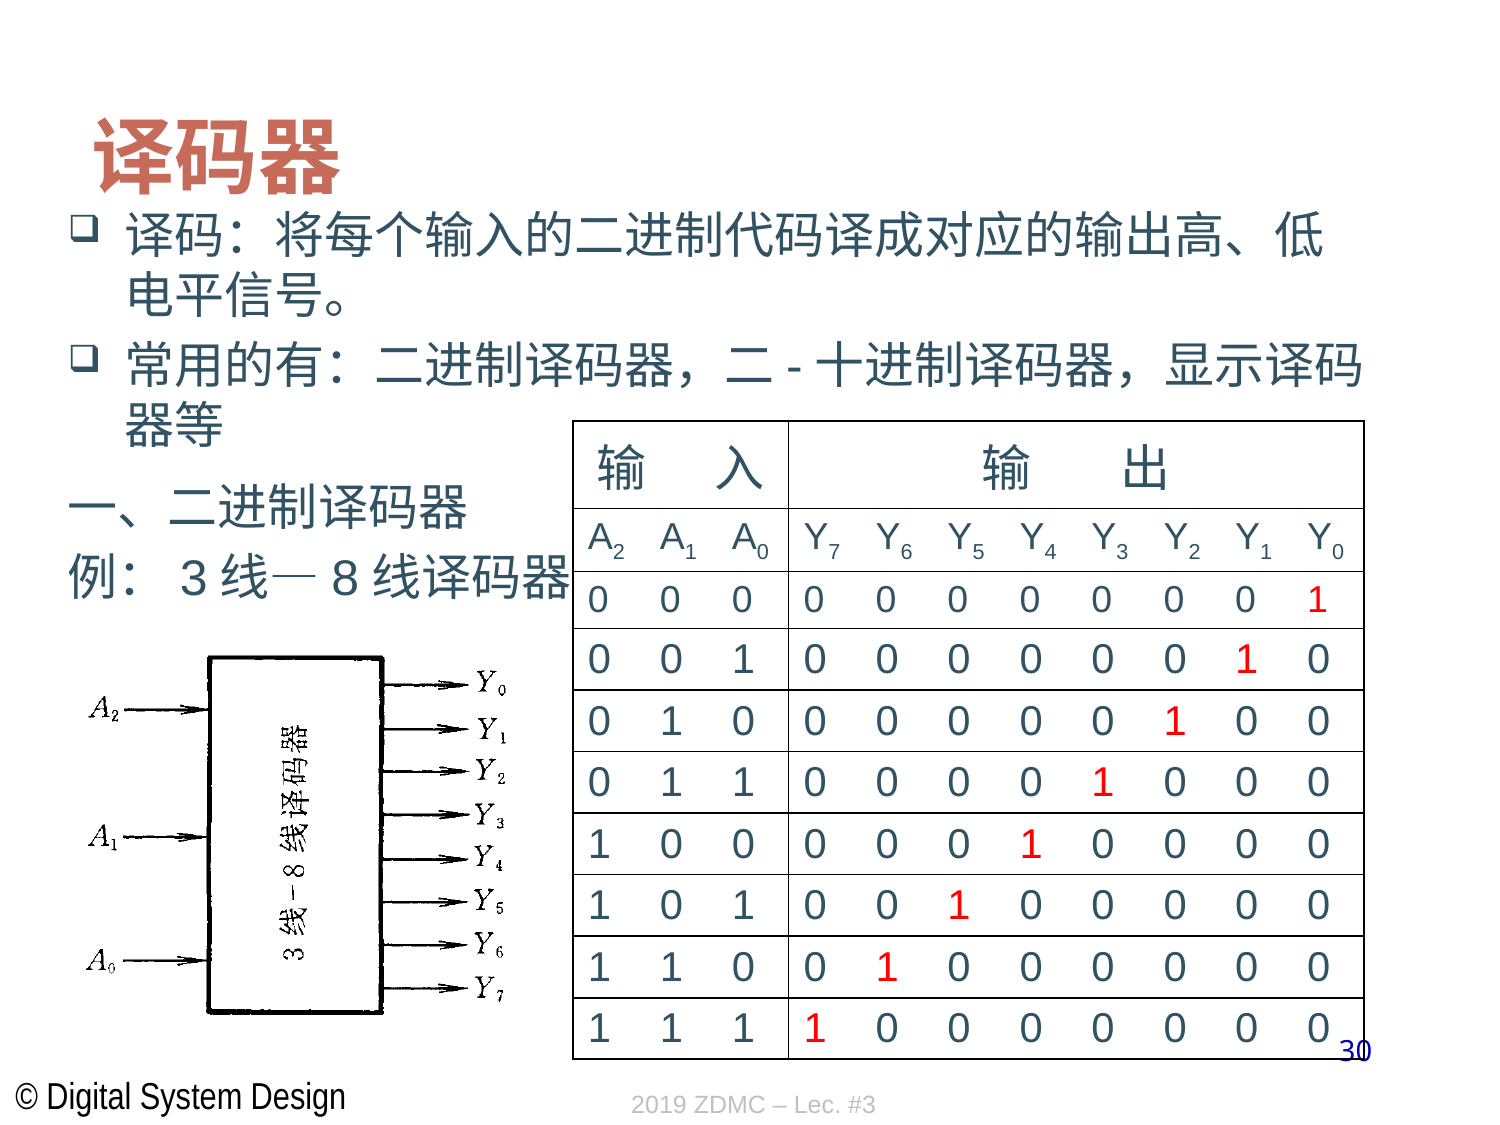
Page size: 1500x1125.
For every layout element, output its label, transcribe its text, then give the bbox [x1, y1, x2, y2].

table_cell 0 [1220, 691, 1292, 751]
table_cell 0 [861, 691, 932, 751]
table_cell 0 [1292, 752, 1363, 812]
table_cell 0 [645, 572, 717, 628]
table_cell 0 [789, 752, 861, 812]
table_cell Y0 [1292, 509, 1363, 571]
table_cell 1 [717, 629, 788, 689]
table_cell A1 [645, 509, 717, 571]
table_cell 1 [645, 752, 717, 812]
table_cell 0 [789, 875, 861, 935]
table_cell 0 [1149, 752, 1220, 812]
table_header 输 出 [789, 422, 1363, 508]
table_cell 0 [588, 691, 645, 751]
table_cell 1 [717, 875, 788, 935]
table_cell 0 [861, 999, 932, 1058]
table_cell Y5 [932, 509, 1005, 571]
table_cell 0 [717, 572, 788, 628]
slide_number 30 [1120, 1025, 1388, 1100]
table_cell 0 [574, 572, 645, 628]
table_cell 0 [645, 629, 717, 689]
table_cell 0 [932, 999, 1005, 1058]
table_cell 0 [1149, 814, 1220, 874]
table_cell 0 [588, 752, 645, 812]
table_cell 0 [1005, 572, 1076, 628]
table_cell 1 [1005, 814, 1076, 874]
table_cell 0 [1076, 999, 1149, 1058]
table_cell 0 [932, 752, 1005, 812]
table_cell 0 [645, 875, 717, 935]
table_cell 0 [717, 937, 788, 997]
title 译码器 [76, 66, 1427, 212]
picture [0, 621, 585, 1040]
table_cell 0 [1220, 572, 1292, 628]
table_cell 0 [1149, 875, 1220, 935]
table_cell 0 [932, 691, 1005, 751]
table_cell 0 [932, 629, 1005, 689]
table_cell 0 [932, 814, 1005, 874]
table_cell 0 [1005, 875, 1076, 935]
table_cell 0 [861, 629, 932, 689]
table_cell 1 [1292, 572, 1363, 628]
table_cell 0 [1220, 937, 1292, 997]
table_cell 0 [861, 752, 932, 812]
footer 2019 ZDMC – Lec. #3 [388, 1049, 1120, 1125]
table_cell 1 [932, 875, 1005, 935]
table_cell 0 [1292, 629, 1363, 689]
list 译码：将每个输入的二进制代码译成对应的输出高、低电平信号。 常用的有：二进制译码器，二-十进制译码器，显示译码器等 [53, 196, 1388, 936]
table_cell A0 [717, 509, 788, 571]
table_cell 1 [645, 937, 717, 997]
table_cell A2 [574, 509, 645, 571]
table_cell 0 [1076, 814, 1149, 874]
table_cell 1 [588, 875, 645, 935]
table_cell 0 [1220, 999, 1292, 1058]
table_cell Y7 [789, 509, 861, 571]
table_cell 0 [1149, 629, 1220, 689]
table_cell 0 [789, 937, 861, 997]
table_cell 0 [1076, 629, 1149, 689]
table_cell 0 [789, 572, 861, 628]
table_cell 0 [1220, 875, 1292, 935]
table_cell 0 [1292, 814, 1363, 874]
table_header 输 入 [574, 422, 788, 508]
table_cell 0 [1149, 937, 1220, 997]
table_cell 0 [1076, 937, 1149, 997]
table_cell 1 [588, 814, 645, 874]
table_cell 0 [717, 691, 788, 751]
table_cell 0 [1005, 999, 1076, 1058]
table_cell Y6 [861, 509, 932, 571]
table_cell 1 [645, 691, 717, 751]
table_cell 0 [861, 875, 932, 935]
table_cell 0 [588, 629, 645, 689]
table_cell 0 [1292, 875, 1363, 935]
text_box 一、二进制译码器 例：3线—8线译码器 [53, 467, 572, 620]
table_cell 0 [1292, 691, 1363, 751]
table_cell 0 [1149, 572, 1220, 628]
table_cell 0 [1220, 814, 1292, 874]
table_cell Y4 [1005, 509, 1076, 571]
table_cell 0 [932, 937, 1005, 997]
table_cell 0 [1005, 937, 1076, 997]
table_cell 1 [1149, 691, 1220, 751]
table_cell 0 [861, 572, 932, 628]
table_cell 0 [861, 814, 932, 874]
table_cell 0 [932, 572, 1005, 628]
table_cell 0 [1005, 629, 1076, 689]
table_cell Y1 [1220, 509, 1292, 571]
table_cell 0 [1220, 752, 1292, 812]
table_cell 0 [1005, 691, 1076, 751]
table_cell 1 [588, 937, 645, 997]
table_cell 1 [861, 937, 932, 997]
table_cell 1 [1220, 629, 1292, 689]
table_cell 0 [1149, 999, 1220, 1058]
table_cell 1 [645, 999, 717, 1058]
table_cell 0 [1076, 691, 1149, 751]
table_cell 1 [574, 999, 645, 1058]
table_cell 0 [789, 691, 861, 751]
table_cell 0 [1005, 752, 1076, 812]
table_cell Y3 [1076, 509, 1149, 571]
table_cell Y2 [1149, 509, 1220, 571]
table_cell 1 [717, 999, 788, 1058]
table_cell 1 [717, 752, 788, 812]
table_cell 0 [1076, 572, 1149, 628]
table_cell 0 [717, 814, 788, 874]
table_cell 0 [789, 629, 861, 689]
table_cell 0 [1292, 937, 1363, 997]
table_cell 0 [1292, 999, 1363, 1058]
table_cell 1 [1076, 752, 1149, 812]
table_cell 1 [789, 999, 861, 1058]
table_cell 0 [645, 814, 717, 874]
table_cell 0 [789, 814, 861, 874]
table_cell 0 [1076, 875, 1149, 935]
